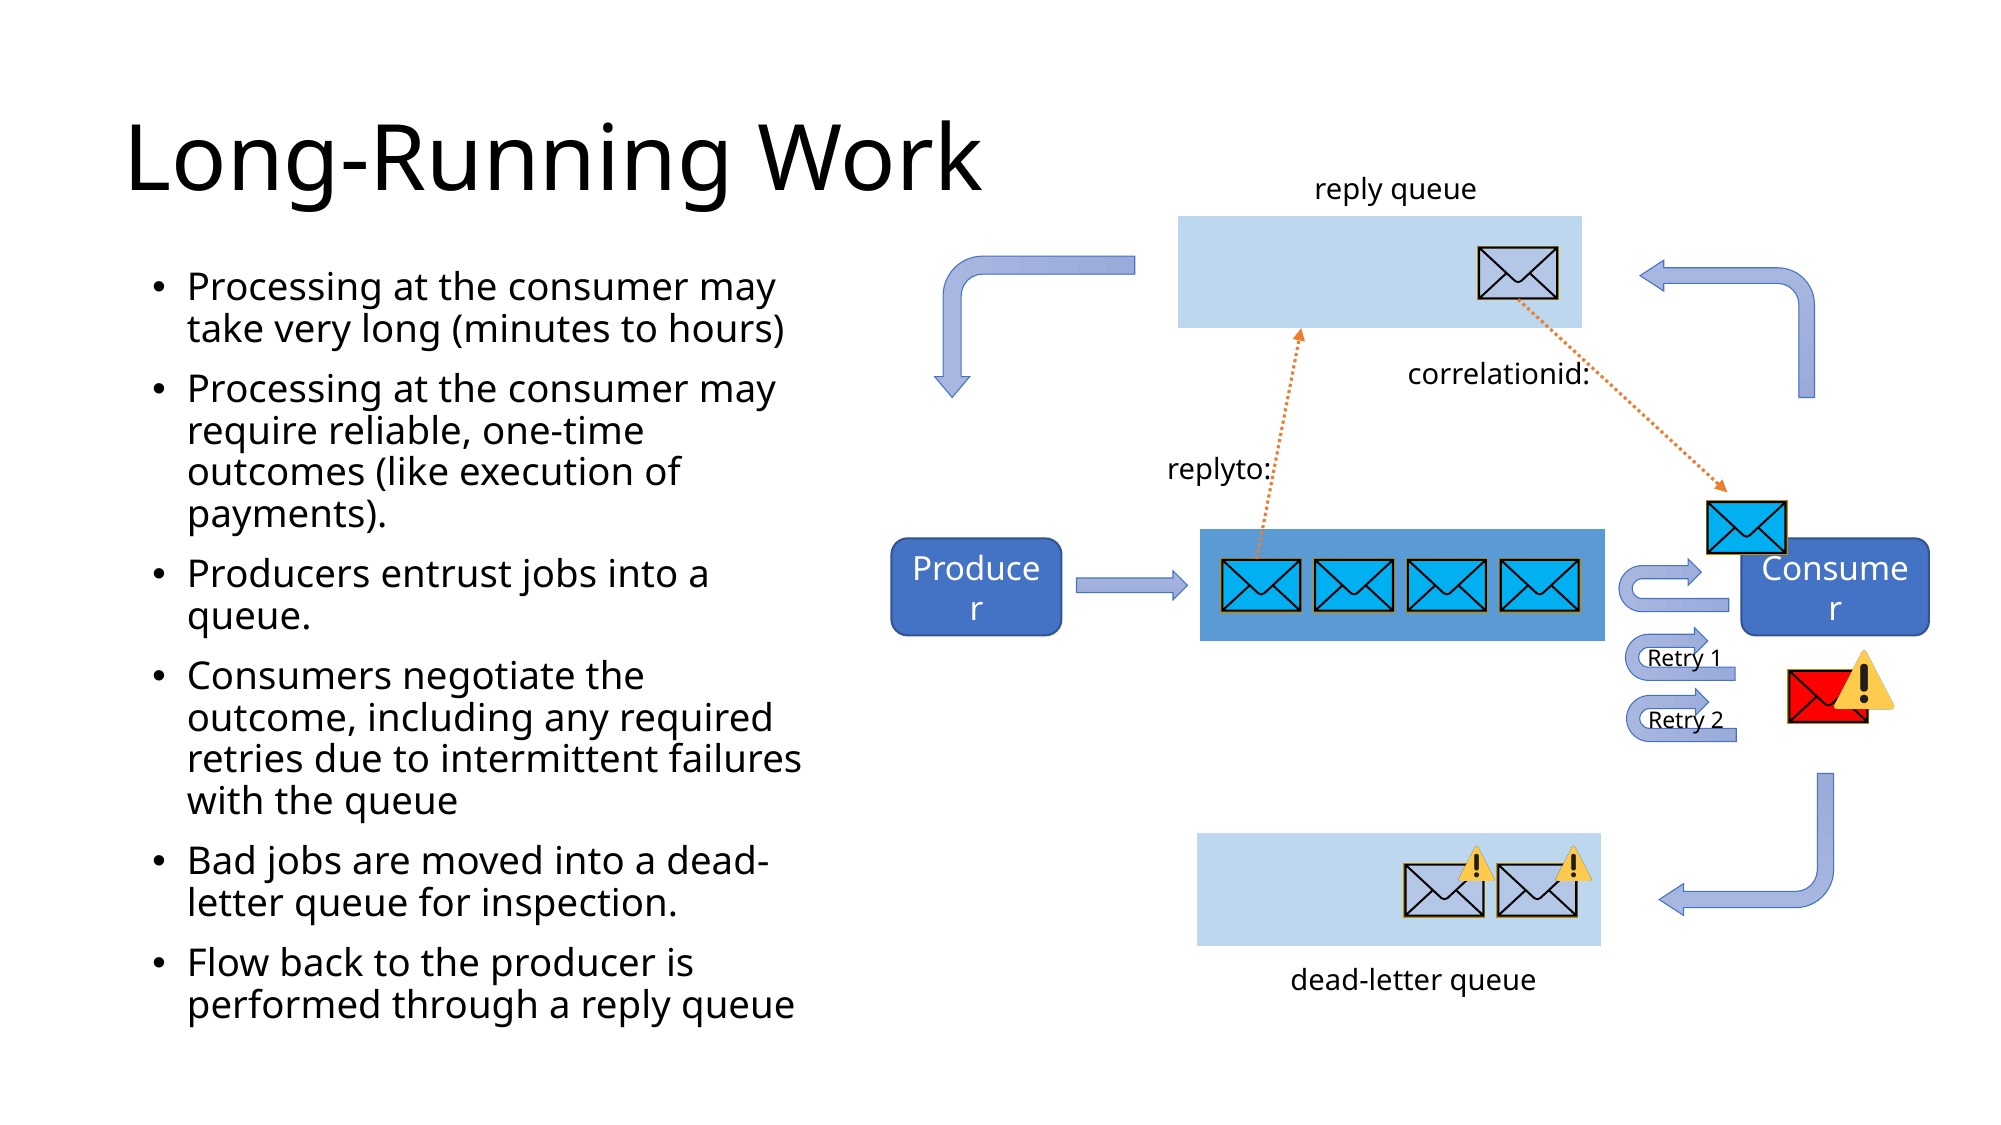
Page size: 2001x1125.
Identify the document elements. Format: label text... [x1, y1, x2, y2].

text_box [1518, 299, 1728, 493]
text_box Retry 1 [1632, 636, 1738, 679]
text_box Consumer [1740, 537, 1930, 637]
text_box Retry 2 [1633, 698, 1739, 741]
text_box [1638, 687, 1706, 698]
text_box Producer [890, 537, 1063, 637]
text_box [1478, 246, 1559, 300]
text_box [1256, 328, 1302, 559]
text_box [1658, 772, 1835, 917]
list Processing at the consumer may take very long (minutes to hours) Processing at the consumer may require reliable, one-time outcomes (like execution of payments). Producers entrust jobs into a queue. Consumers negotiate the outcome, including any required retries due to intermittent failures with the queue Bad jobs are moved into a dead-letter queue for inspection. Flow back to the producer is performed through a reply queue [137, 260, 827, 1045]
title Long-Running Work [108, 51, 1834, 270]
text_box [1194, 830, 1604, 949]
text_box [1499, 558, 1580, 612]
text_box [1406, 558, 1487, 612]
text_box [933, 255, 1136, 399]
text_box correlationid: [1392, 348, 1518, 398]
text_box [1497, 863, 1578, 917]
picture [1833, 649, 1895, 711]
text_box [1618, 557, 1730, 613]
text_box [1197, 526, 1608, 645]
picture [1458, 845, 1495, 882]
text_box reply queue [1299, 162, 1492, 213]
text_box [1221, 558, 1302, 612]
text_box dead-letter queue [1275, 953, 1552, 1004]
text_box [1404, 863, 1485, 917]
picture [1555, 845, 1592, 882]
text_box [1639, 259, 1816, 399]
text_box [1625, 701, 1633, 736]
text_box [1638, 626, 1704, 636]
text_box [1624, 640, 1632, 675]
text_box [1175, 213, 1585, 332]
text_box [1788, 670, 1869, 723]
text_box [1706, 501, 1787, 554]
text_box replyto: [1152, 442, 1256, 493]
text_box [1314, 558, 1395, 612]
text_box [1075, 569, 1189, 602]
